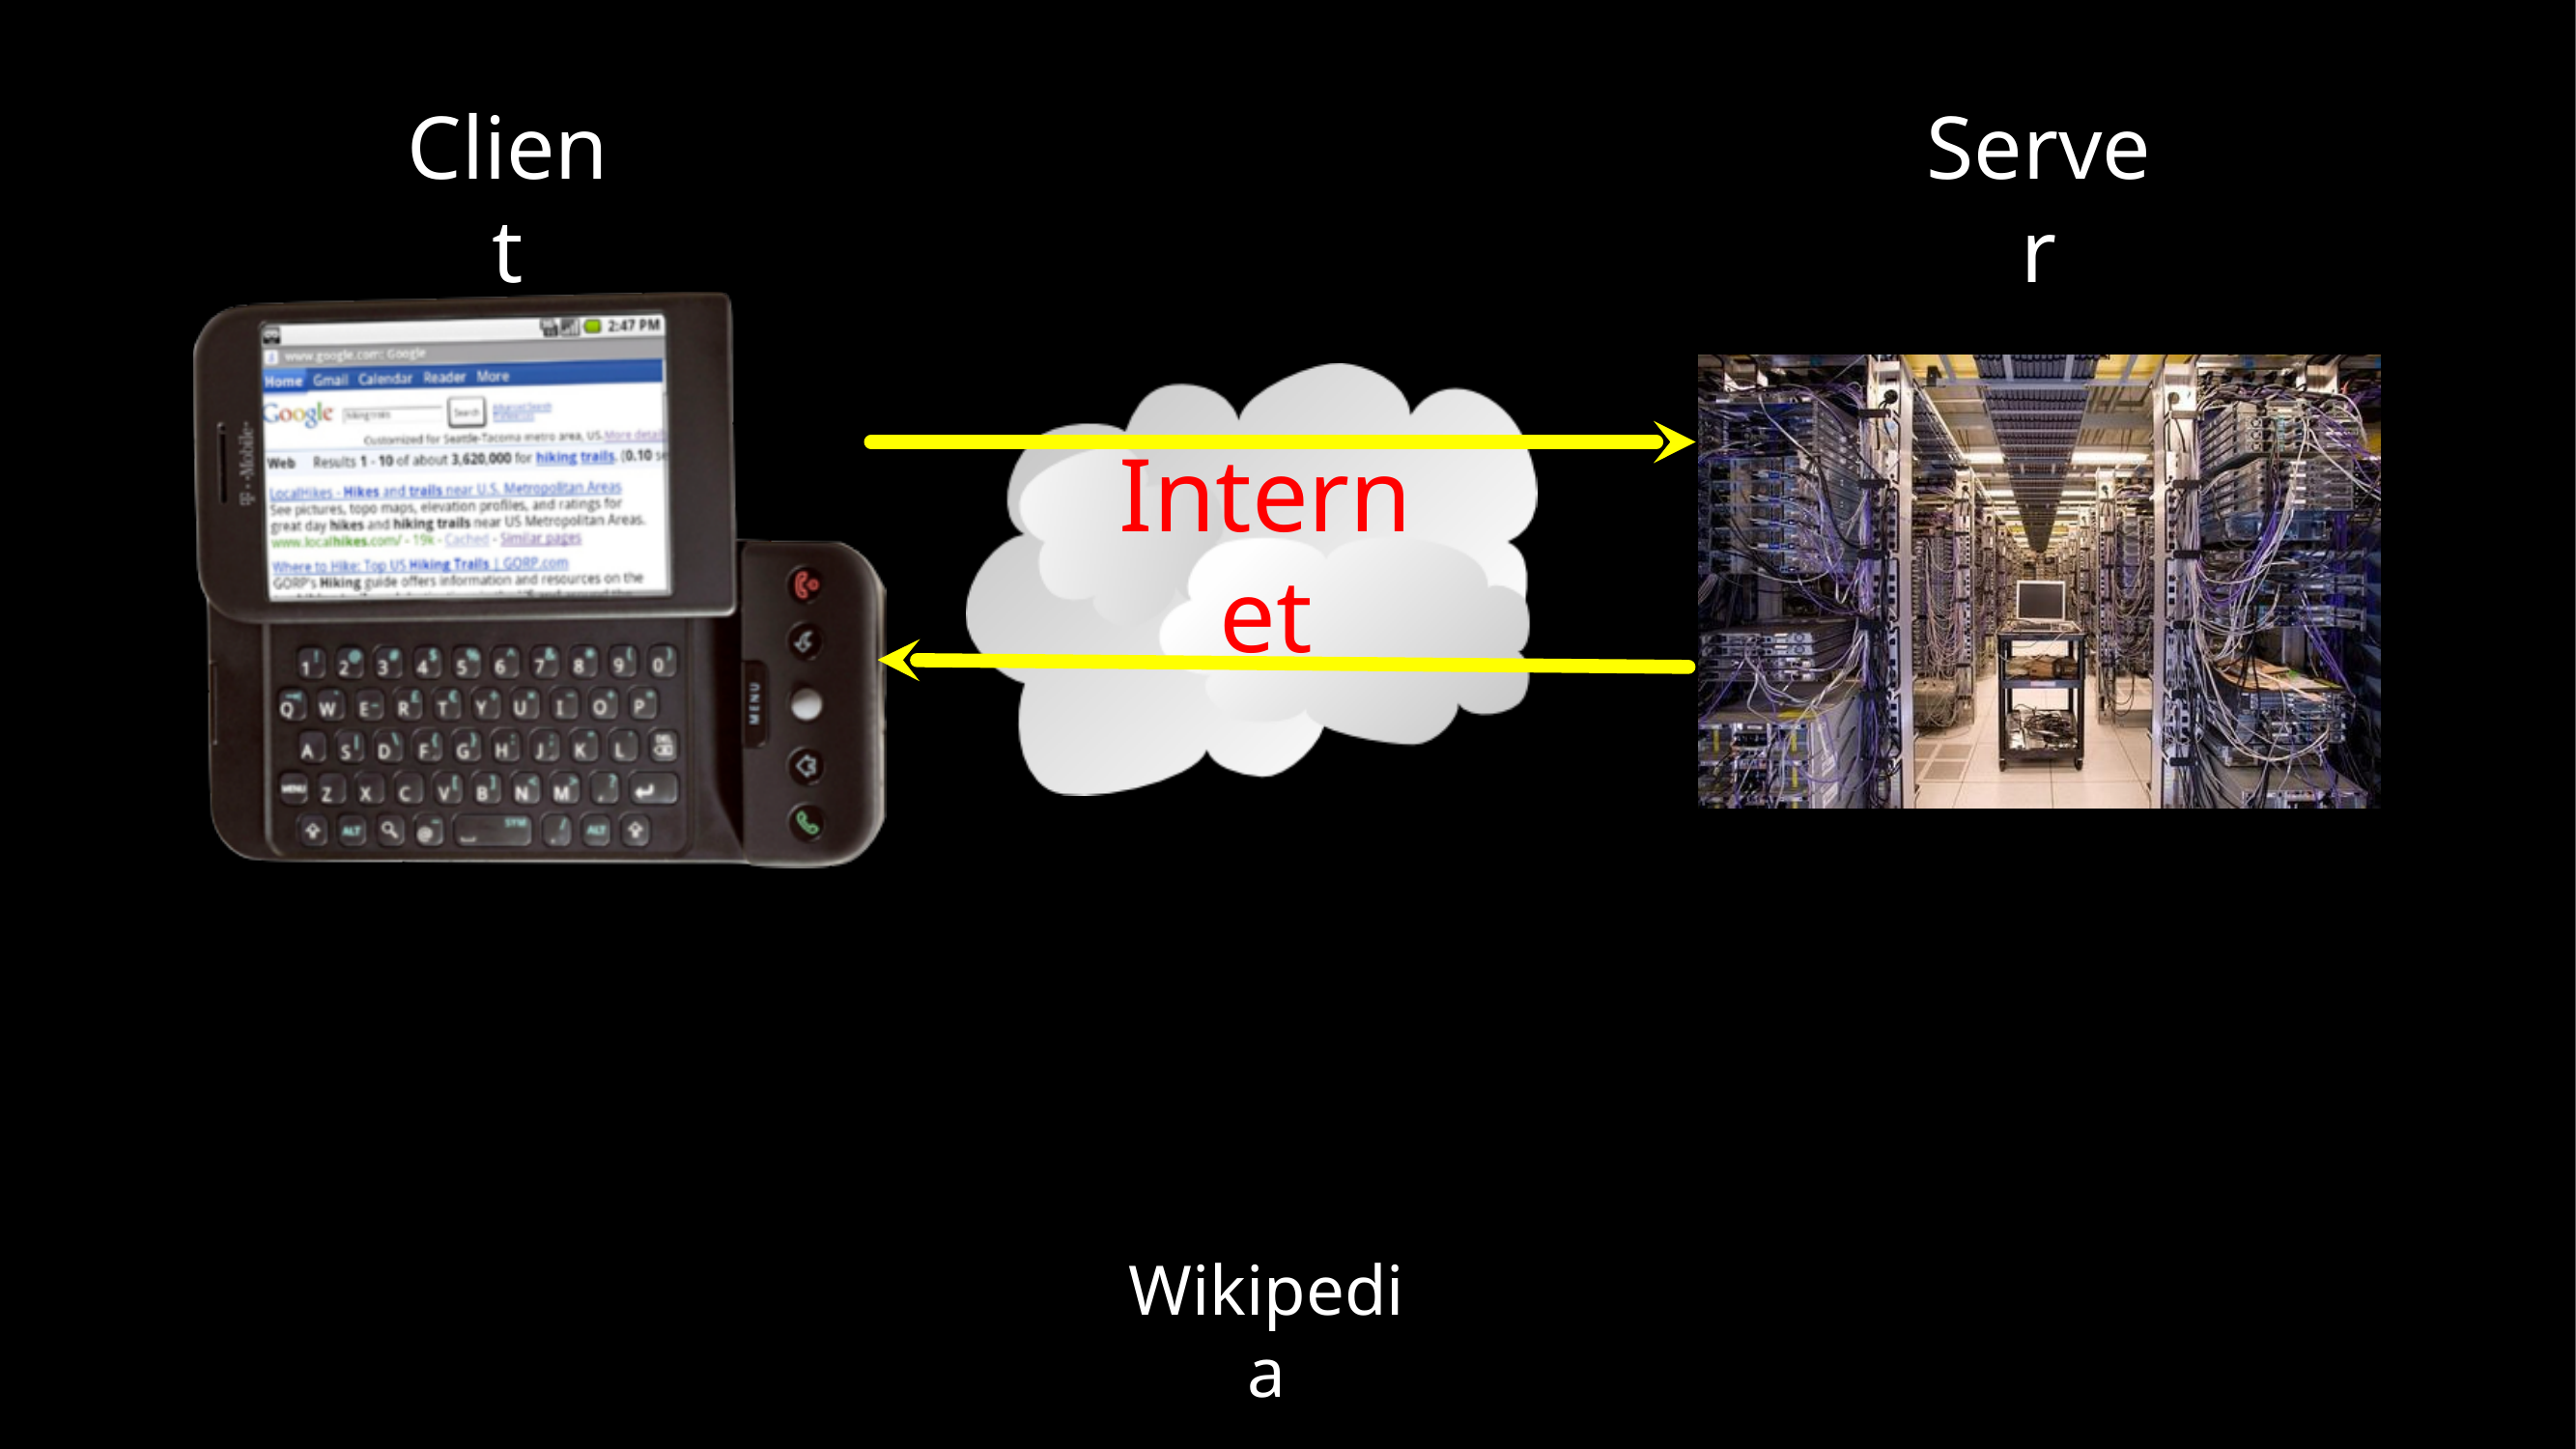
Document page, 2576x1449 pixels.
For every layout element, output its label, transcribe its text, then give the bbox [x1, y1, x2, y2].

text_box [877, 659, 1689, 668]
picture [193, 292, 887, 868]
picture [966, 363, 1538, 441]
text_box Client [392, 138, 624, 254]
picture [966, 668, 1538, 796]
picture [1698, 354, 2381, 810]
text_box Server [1914, 138, 2164, 254]
text_box Wikipedia [1117, 1282, 1416, 1377]
picture [966, 442, 1538, 659]
